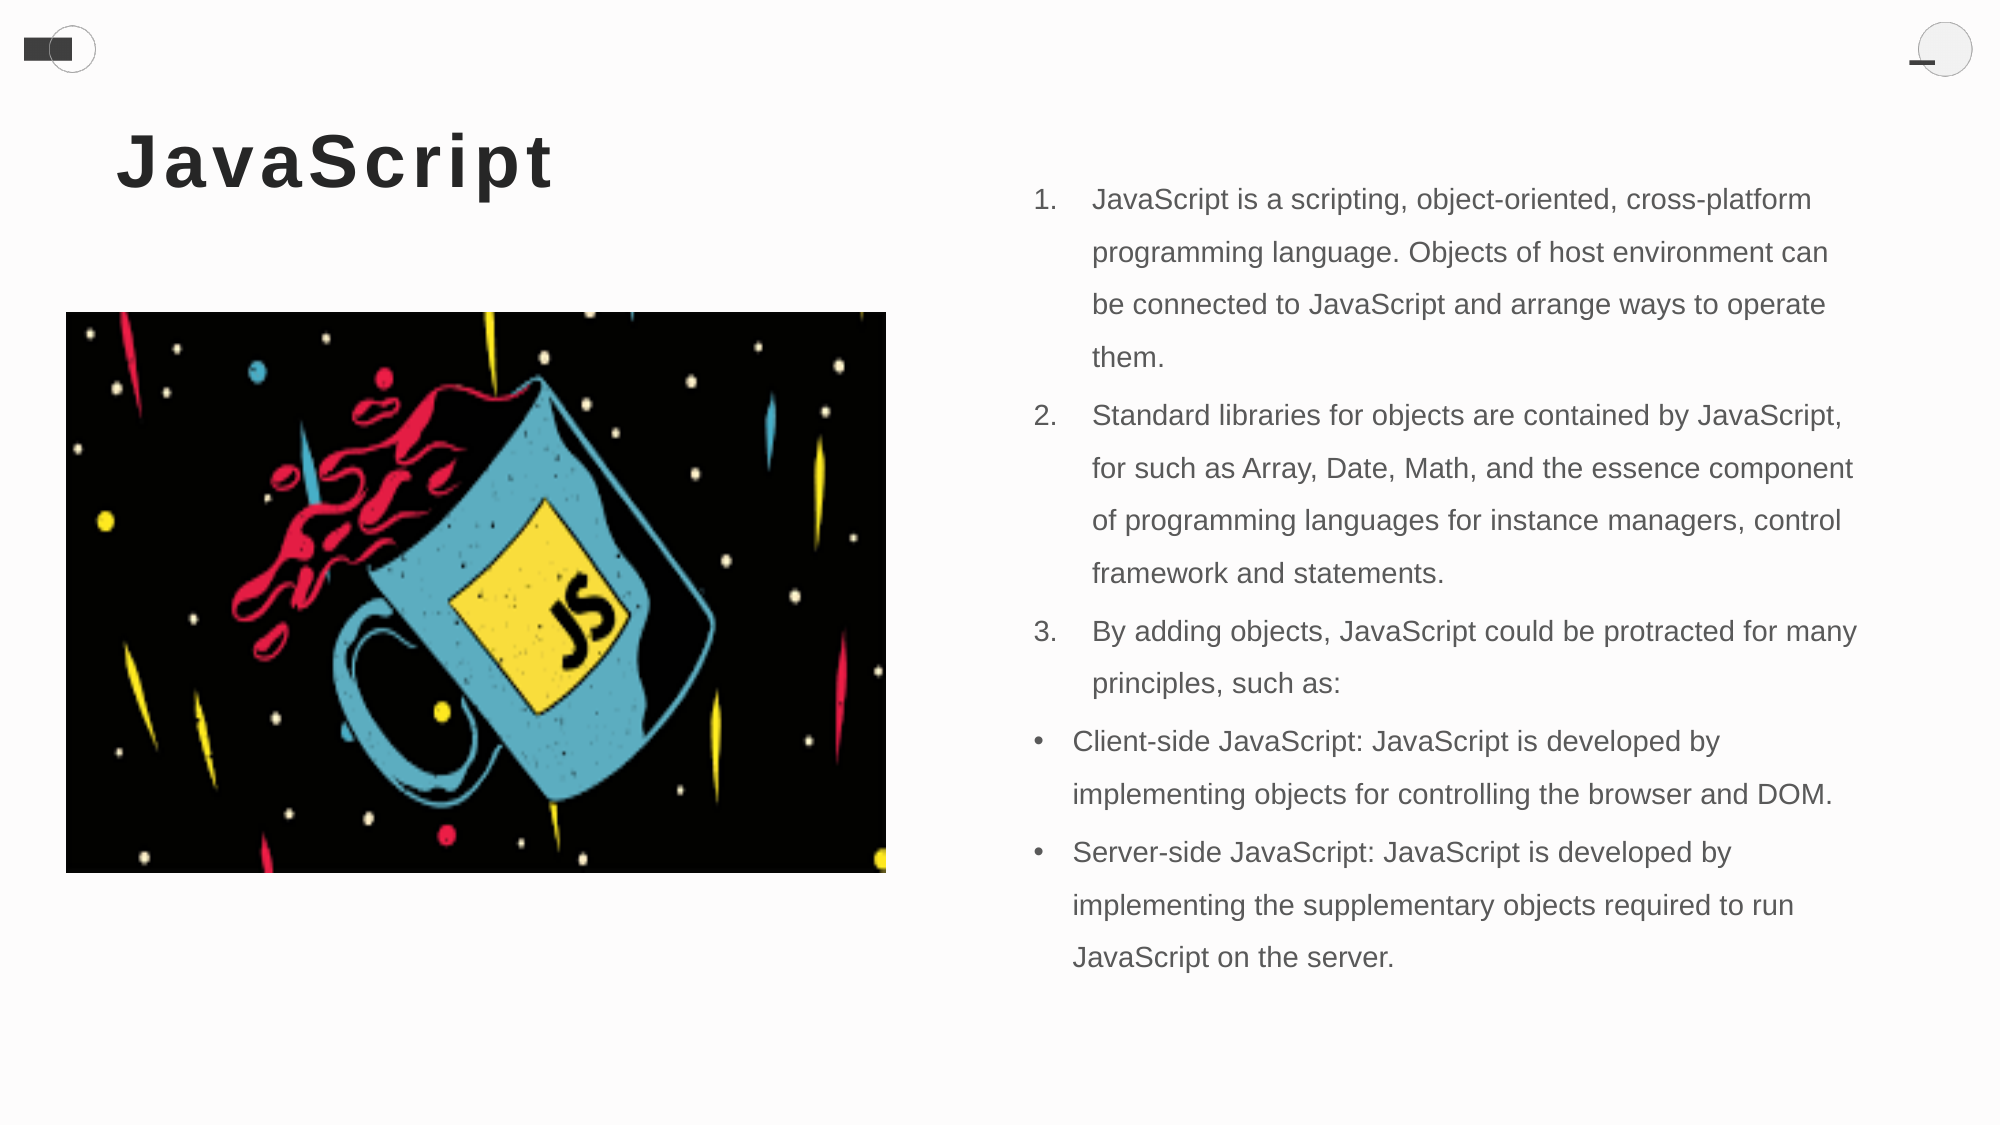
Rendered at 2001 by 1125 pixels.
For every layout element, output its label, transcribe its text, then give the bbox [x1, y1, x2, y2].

picture [0, 0, 119, 99]
text_box JavaScript is a scripting, object-oriented, cross-platform programming language. Objects of host environment can be connected to JavaScript and arrange ways to operate them. Standard libraries for objects are contained by JavaScript, for such as Array, Date, Math, and the essence component of programming languages for instance managers, control framework and statements. By adding objects, JavaScript could be protracted for many principles, such as: Client-side JavaScript: JavaScript is developed by implementing objects for controlling the browser and DOM. Server-side JavaScript: JavaScript is developed by implementing the supplementary objects required to run JavaScript on the server. [1018, 155, 1882, 1030]
picture [1881, 0, 2000, 99]
picture [66, 312, 886, 873]
text_box JavaScript [99, 99, 1900, 216]
